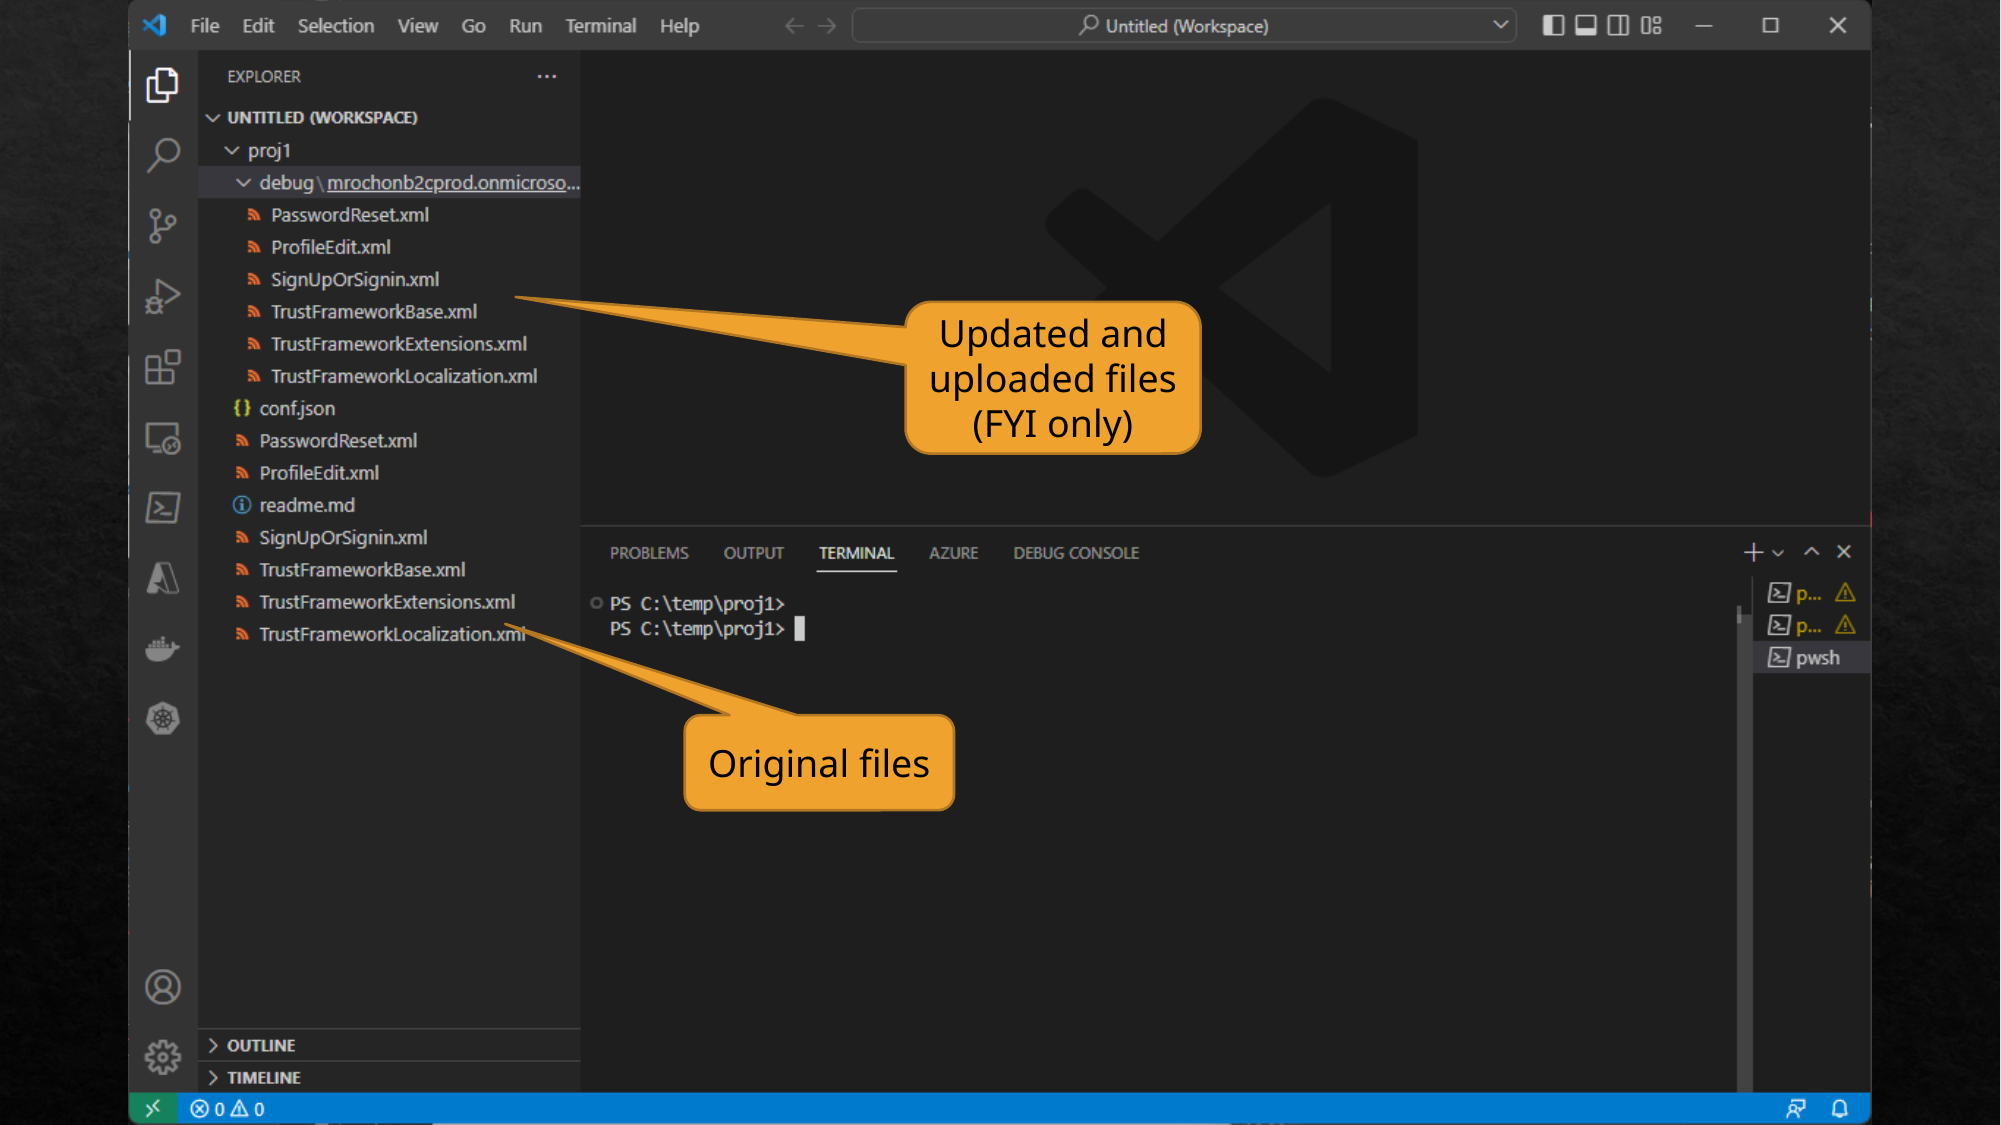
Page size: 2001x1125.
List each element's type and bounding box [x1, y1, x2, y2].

picture [128, 0, 1872, 1125]
